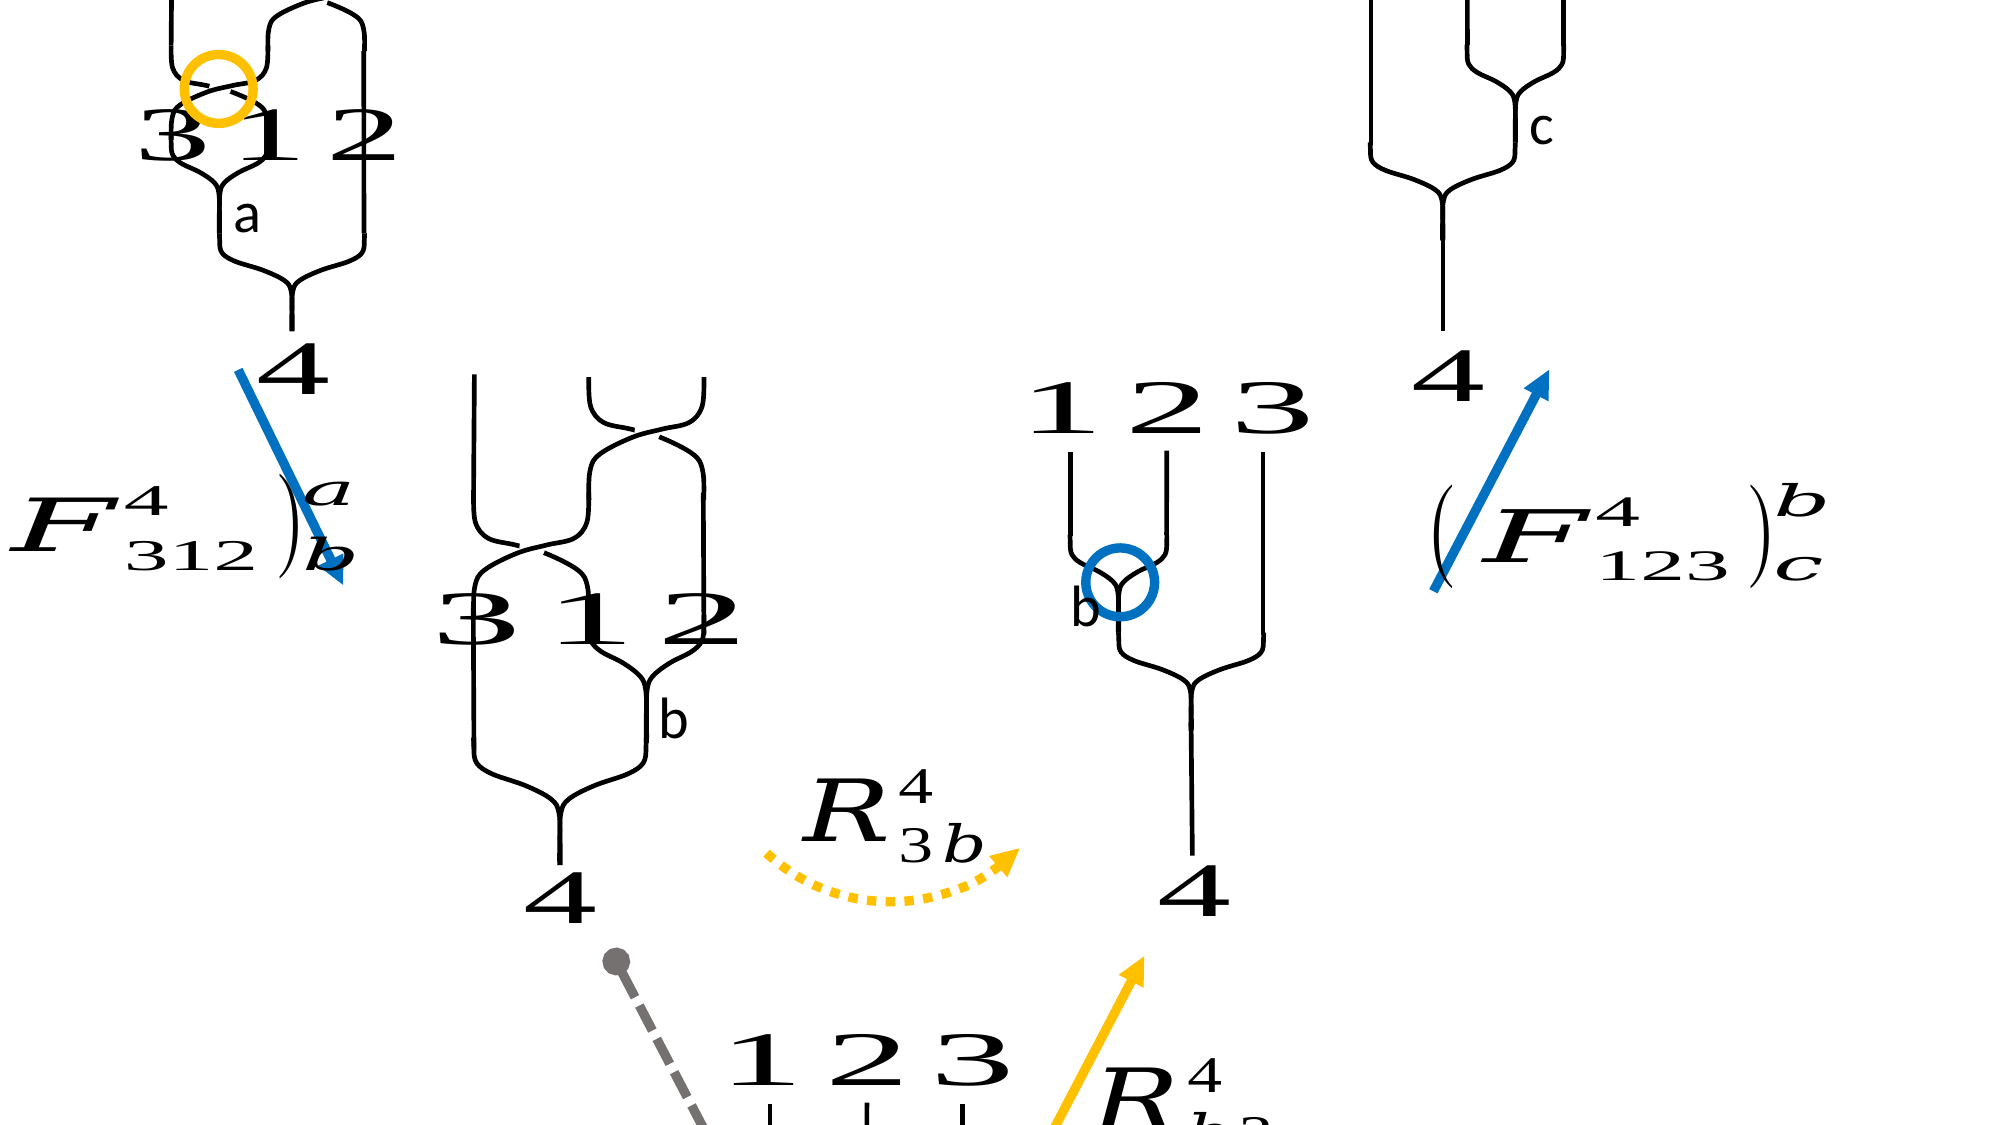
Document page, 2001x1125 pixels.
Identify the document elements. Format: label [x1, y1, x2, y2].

text_box [0, 0, 1834, 1125]
